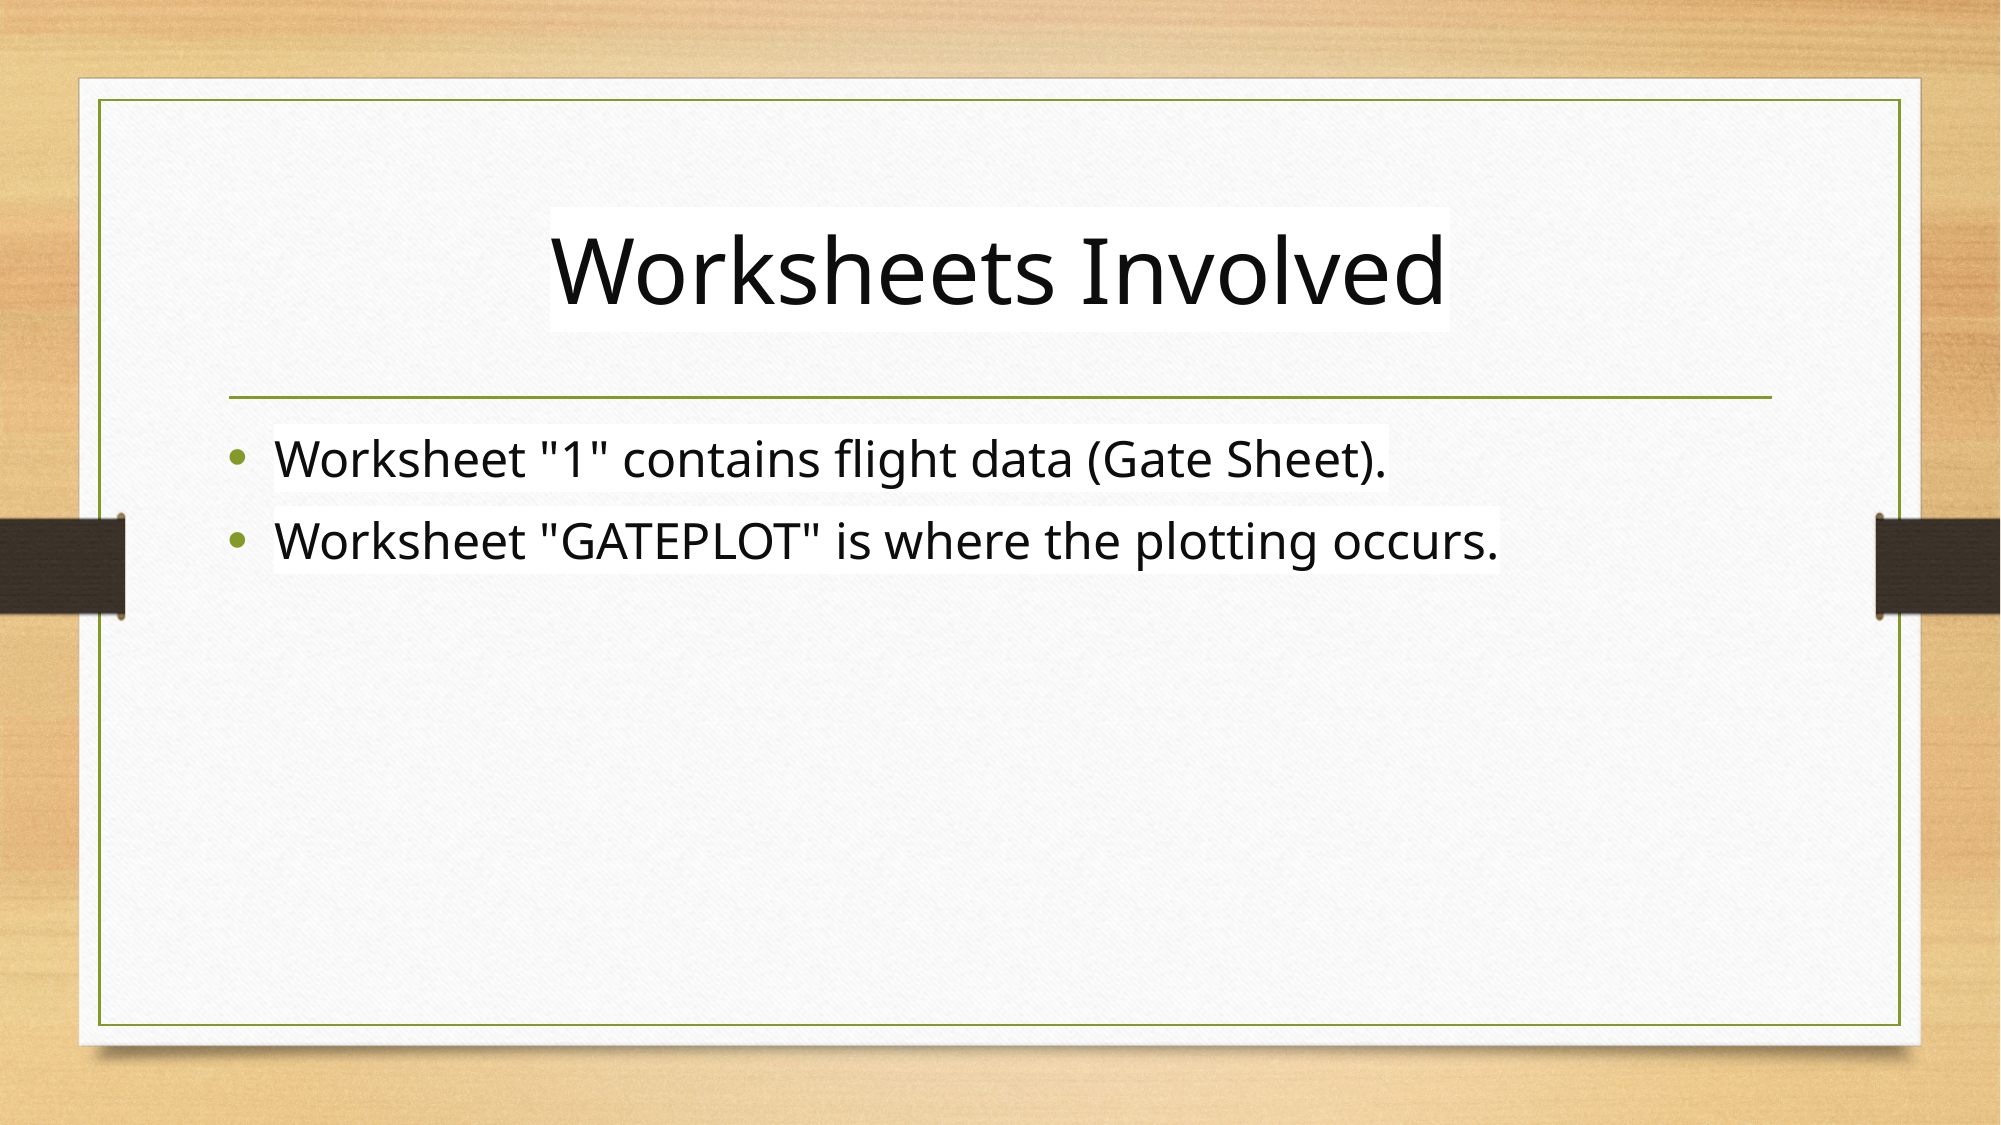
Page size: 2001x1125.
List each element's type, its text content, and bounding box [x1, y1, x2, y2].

list Worksheet "1" contains flight data (Gate Sheet). Worksheet "GATEPLOT" is where the plotting occurs. [212, 419, 1788, 964]
title Worksheets Involved [212, 161, 1788, 375]
picture [0, 0, 2001, 1125]
